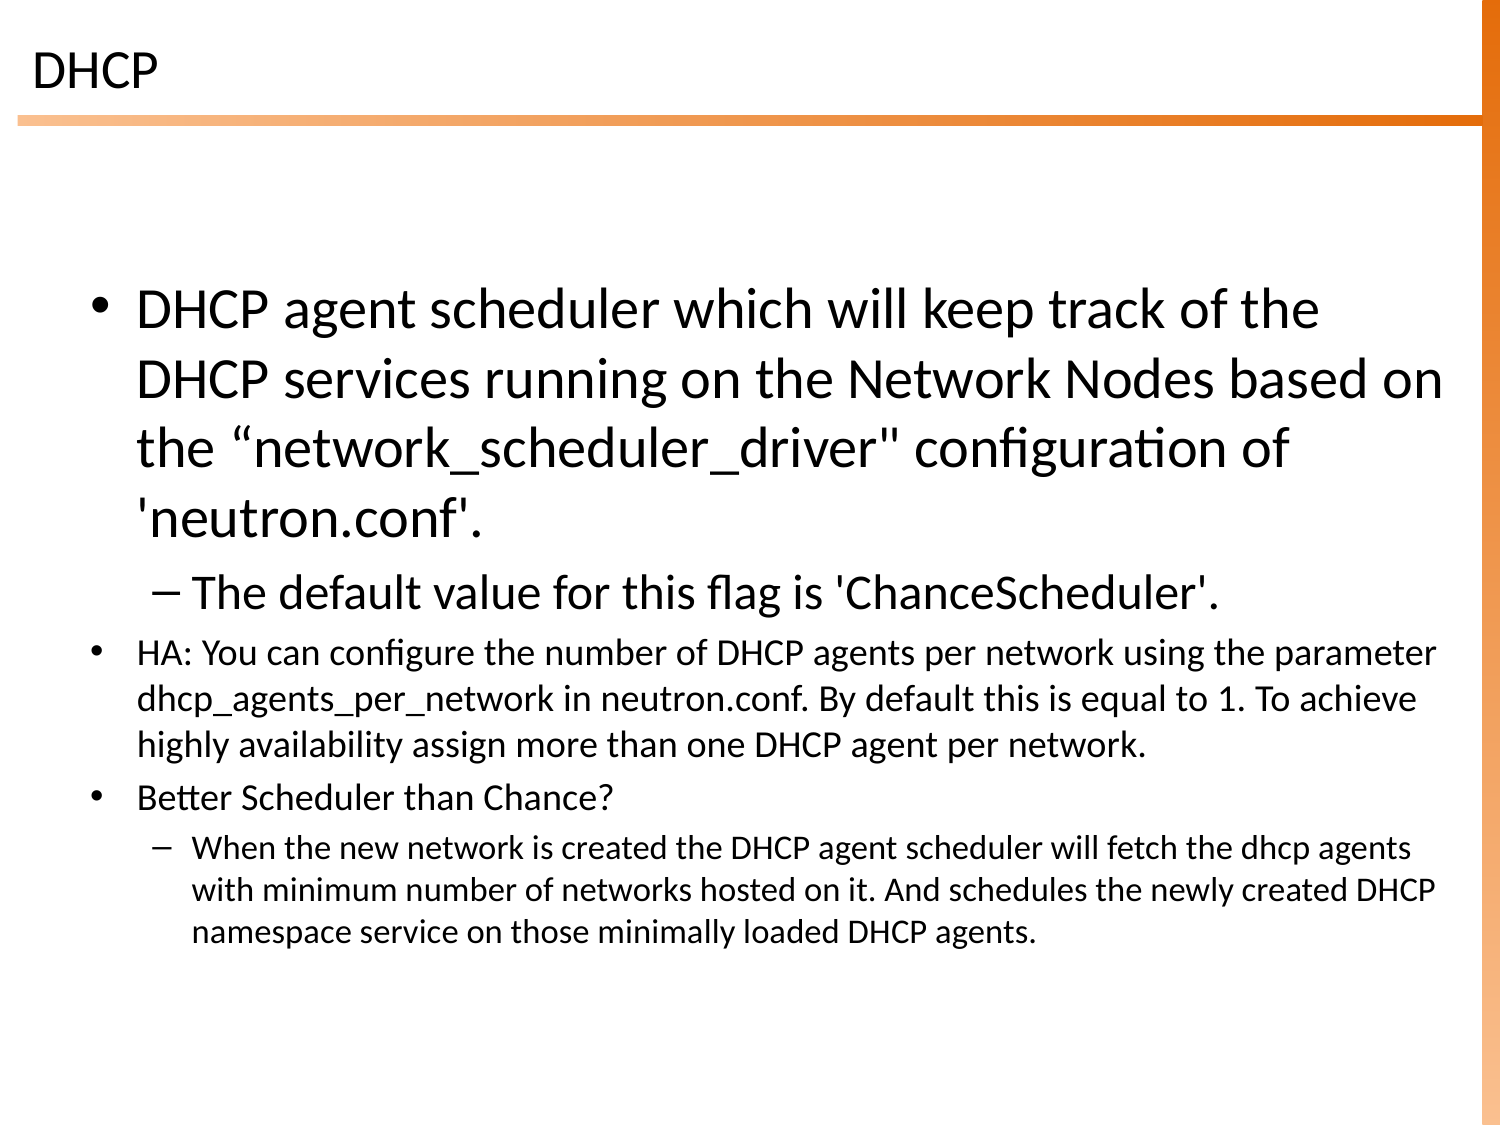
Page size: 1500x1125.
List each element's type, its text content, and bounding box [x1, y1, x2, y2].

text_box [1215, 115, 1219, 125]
list DHCP agent scheduler which will keep track of the DHCP services running on the Network Nodes based on the “network_scheduler_driver" configuration of 'neutron.conf'. The default value for this flag is 'ChanceScheduler'. HA: You can configure the number of DHCP agents per network using the parameter dhcp_agents_per_network in neutron.conf. By default this is equal to 1. To achieve highly availability assign more than one DHCP agent per network. Better Scheduler than Chance? When the new network is created the DHCP agent scheduler will fetch the dhcp agents with minimum number of networks hosted on it. And schedules the newly created DHCP namespace service on those minimally loaded DHCP agents. [75, 262, 1475, 1125]
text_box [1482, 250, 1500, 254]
title DHCP [17, 19, 1483, 114]
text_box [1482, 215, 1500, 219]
